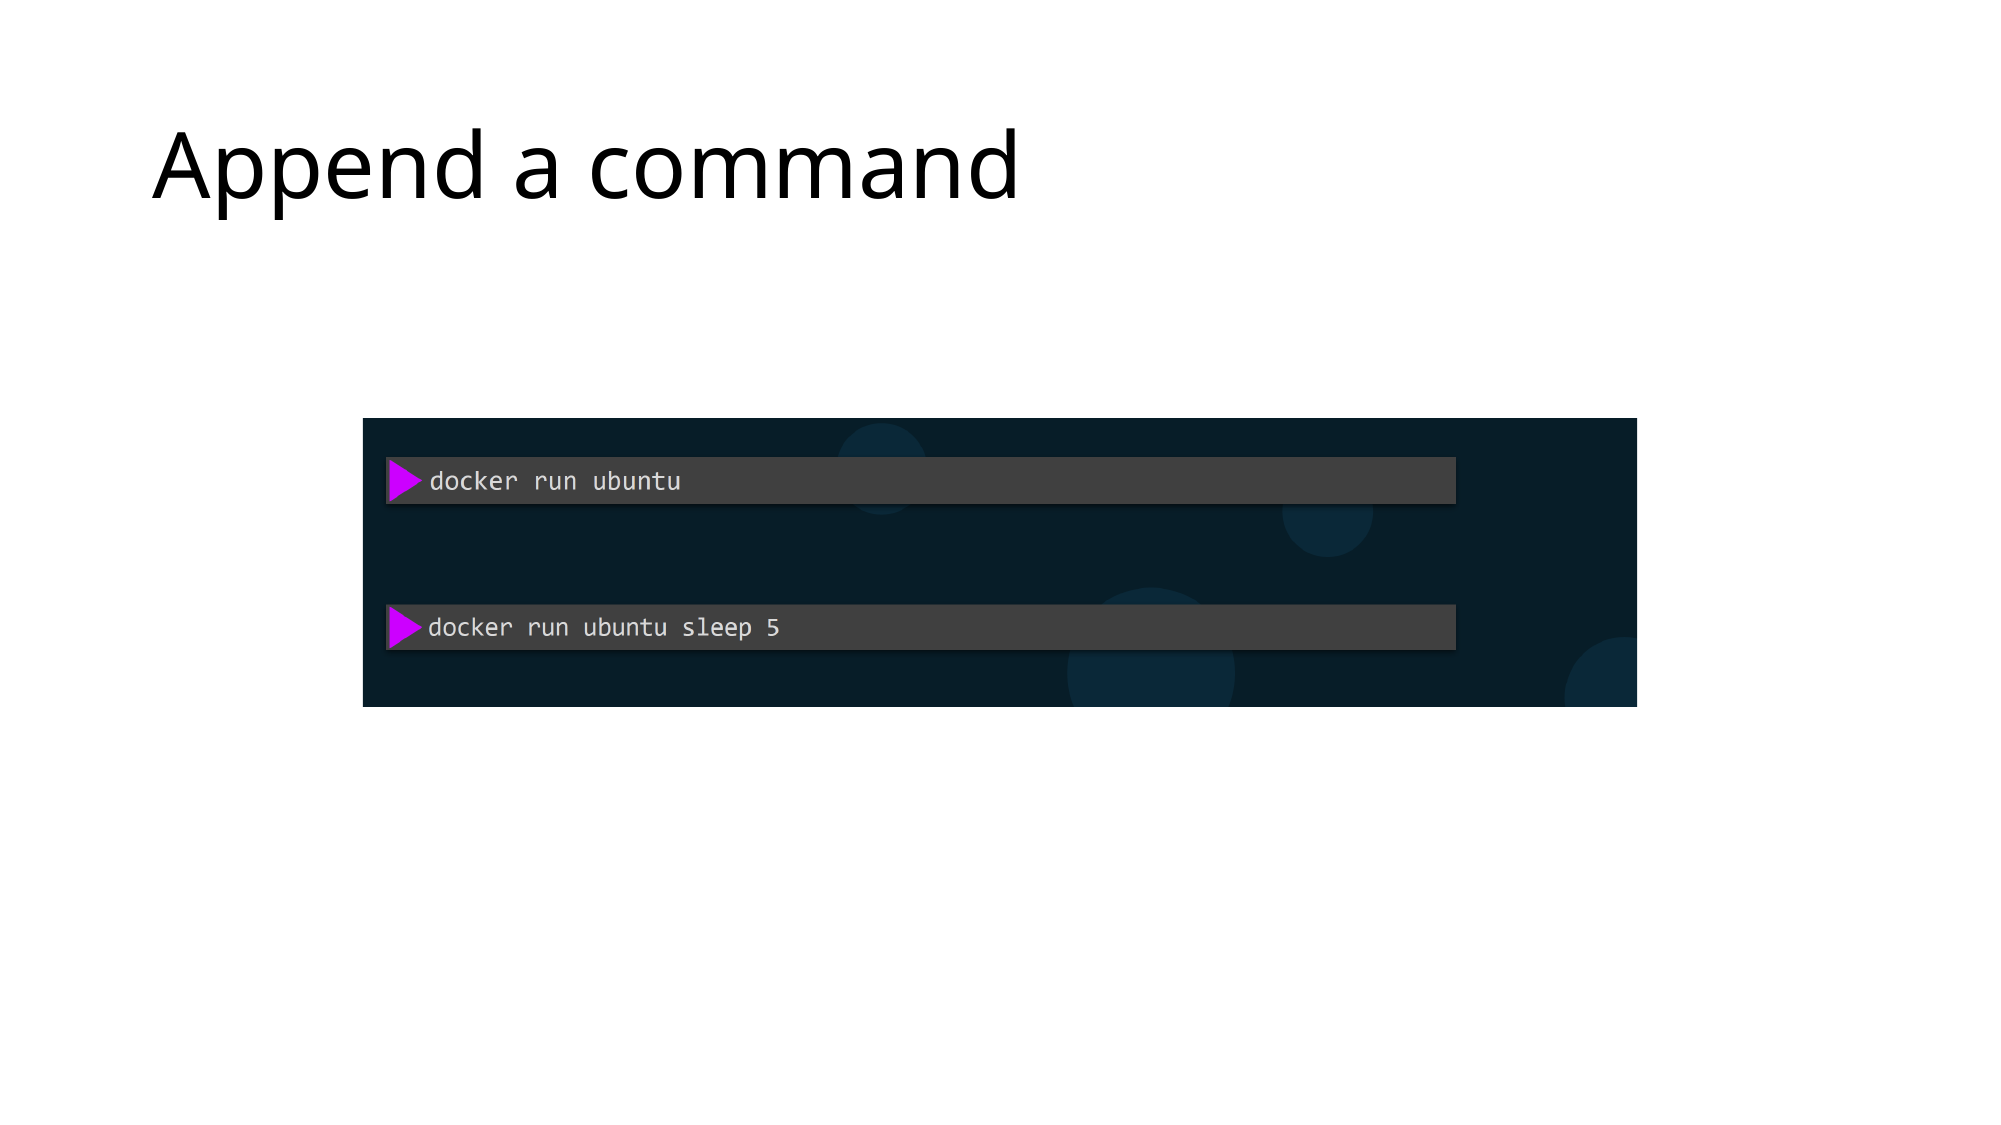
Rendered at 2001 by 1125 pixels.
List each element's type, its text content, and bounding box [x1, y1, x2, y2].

title Append a command [137, 59, 1863, 278]
picture [362, 418, 1638, 707]
